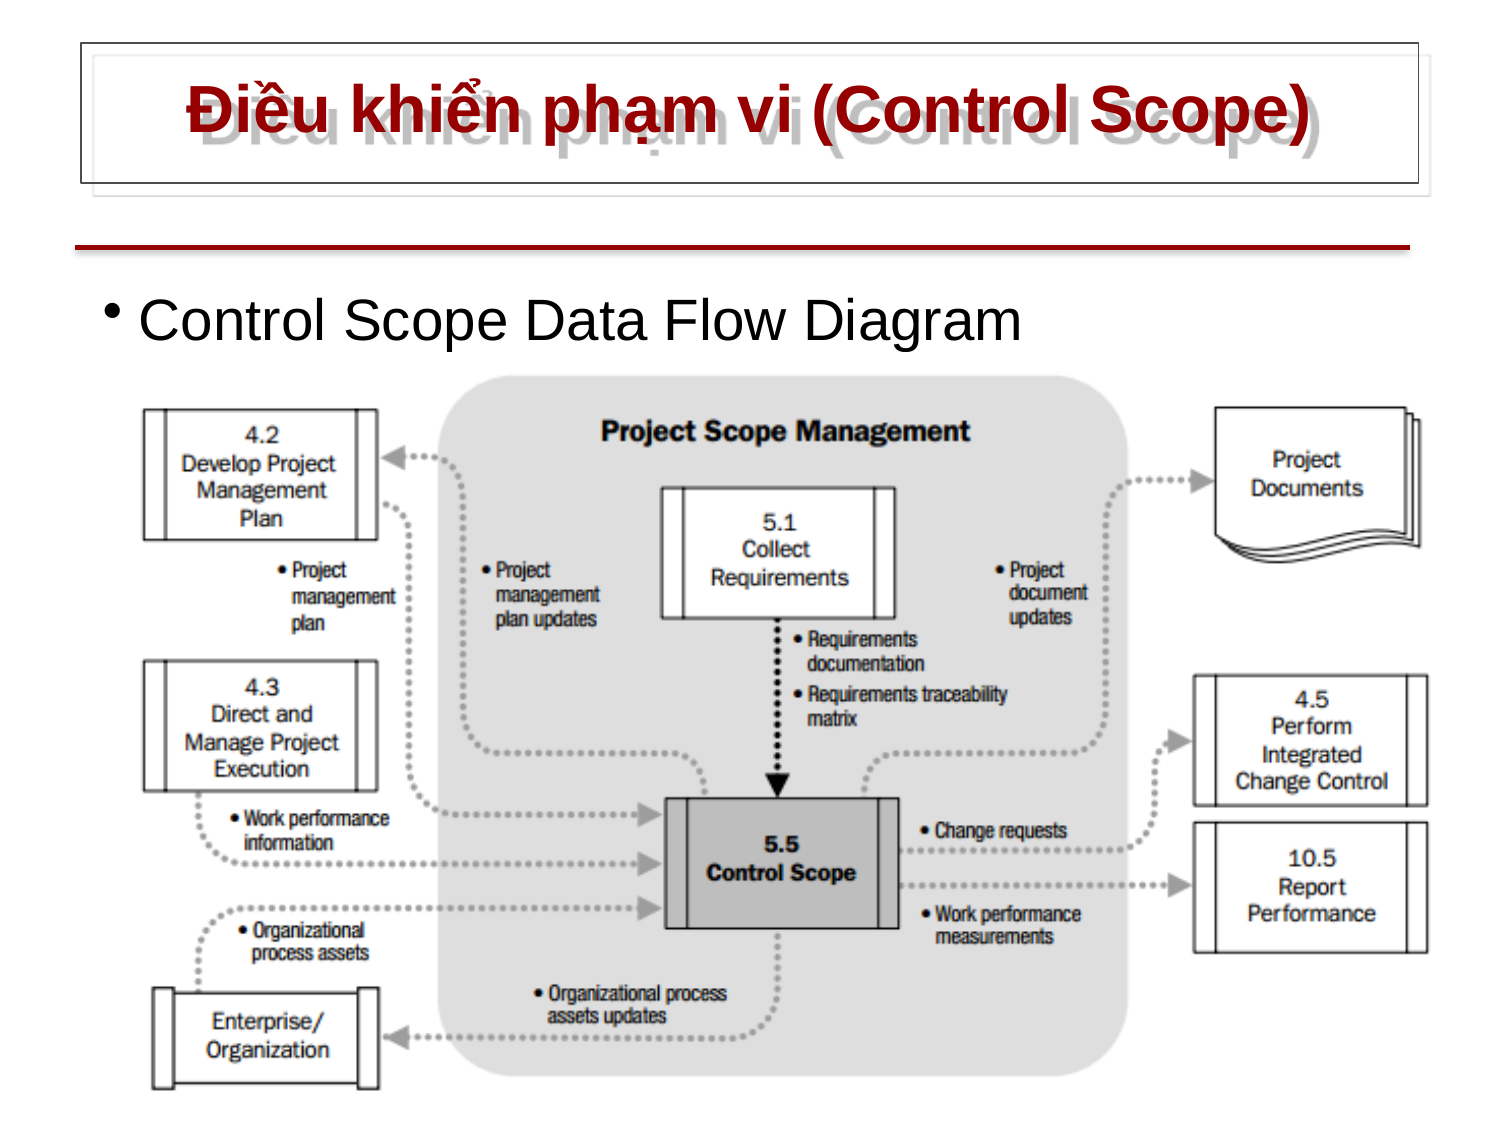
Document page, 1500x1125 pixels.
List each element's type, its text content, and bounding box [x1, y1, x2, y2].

title Điều khiển phạm vi (Control Scope) [80, 42, 1419, 184]
picture [104, 352, 1453, 1103]
list Control Scope Data Flow Diagram [87, 275, 1413, 1058]
